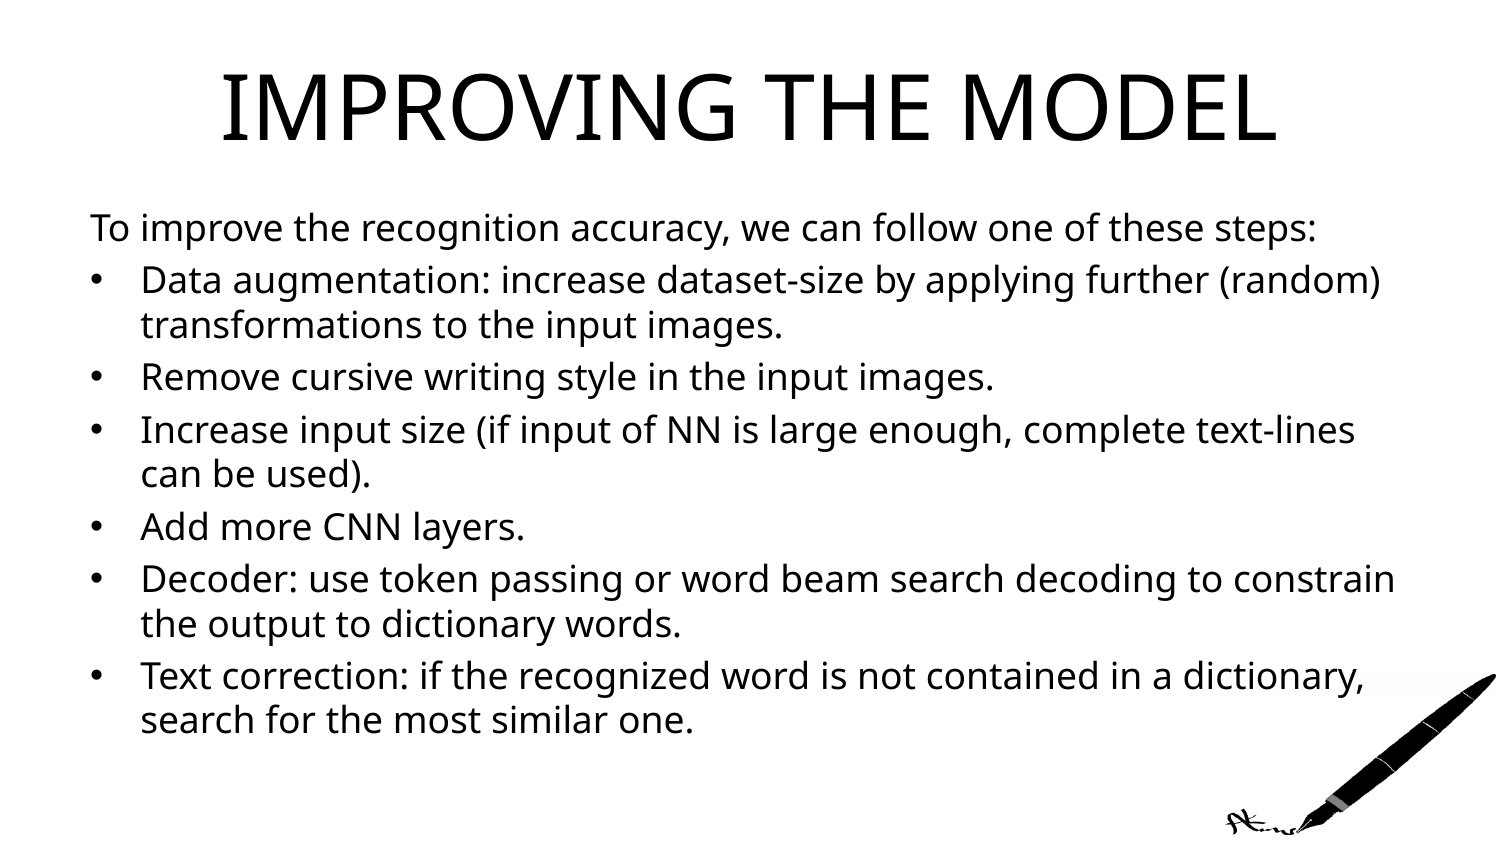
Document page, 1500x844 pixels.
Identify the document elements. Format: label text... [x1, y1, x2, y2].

title IMPROVING THE MODEL [75, 33, 1425, 175]
list To improve the recognition accuracy, we can follow one of these steps: Data augmentation: increase dataset-size by applying further (random) transformations to the input images. Remove cursive writing style in the input images. Increase input size (if input of NN is large enough, complete text-lines can be used). Add more CNN layers. Decoder: use token passing or word beam search decoding to constrain the output to dictionary words. Text correction: if the recognized word is not contained in a dictionary, search for the most similar one. [75, 196, 1425, 754]
picture [1225, 674, 1496, 835]
